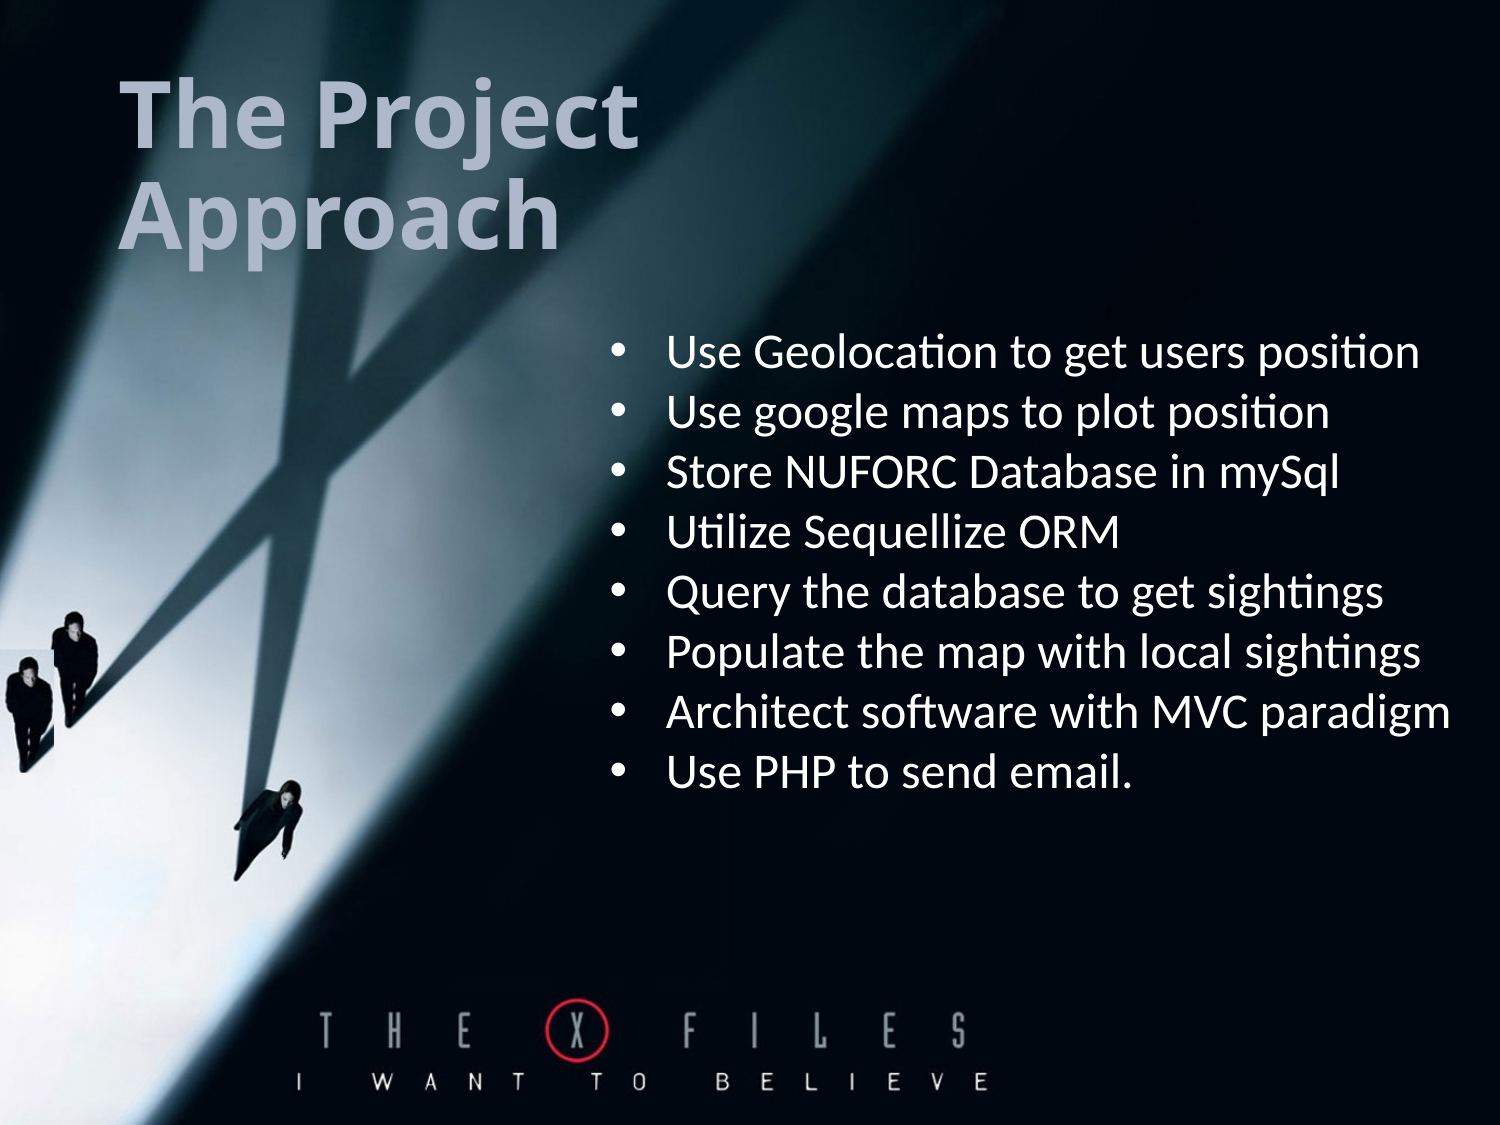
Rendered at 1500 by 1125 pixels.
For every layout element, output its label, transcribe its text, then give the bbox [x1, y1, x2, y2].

text_box The Project Approach [103, 59, 1397, 278]
picture [0, 0, 1500, 1125]
text_box Use Geolocation to get users position Use google maps to plot position Store NUFORC Database in mySql Utilize Sequellize ORM Query the database to get sightings Populate the map with local sightings Architect software with MVC paradigm Use PHP to send email. [594, 311, 1482, 807]
